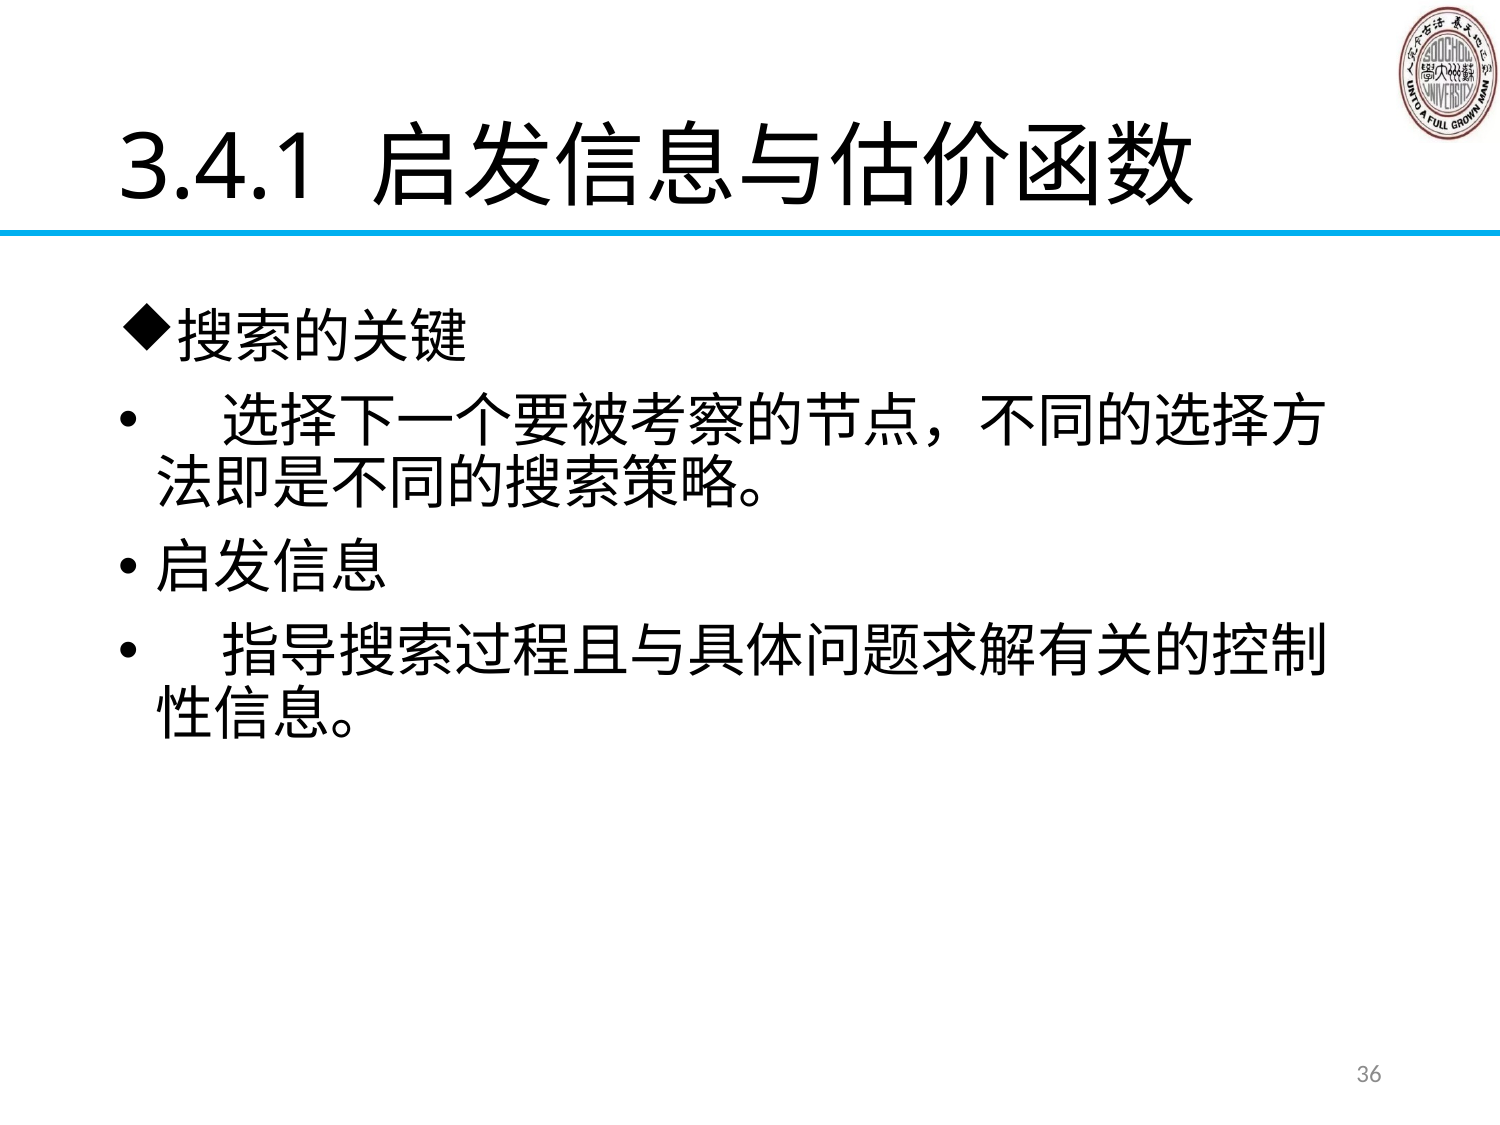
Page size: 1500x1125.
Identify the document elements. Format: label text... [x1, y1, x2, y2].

picture [1396, 0, 1500, 143]
title 3.4.1 启发信息与估价函数 [103, 59, 1397, 278]
list 搜索的关键 选择下一个要被考察的节点，不同的选择方法即是不同的搜索策略。 启发信息 指导搜索过程且与具体问题求解有关的控制性信息。 [103, 299, 1397, 1014]
slide_number 36 [1059, 1042, 1397, 1103]
